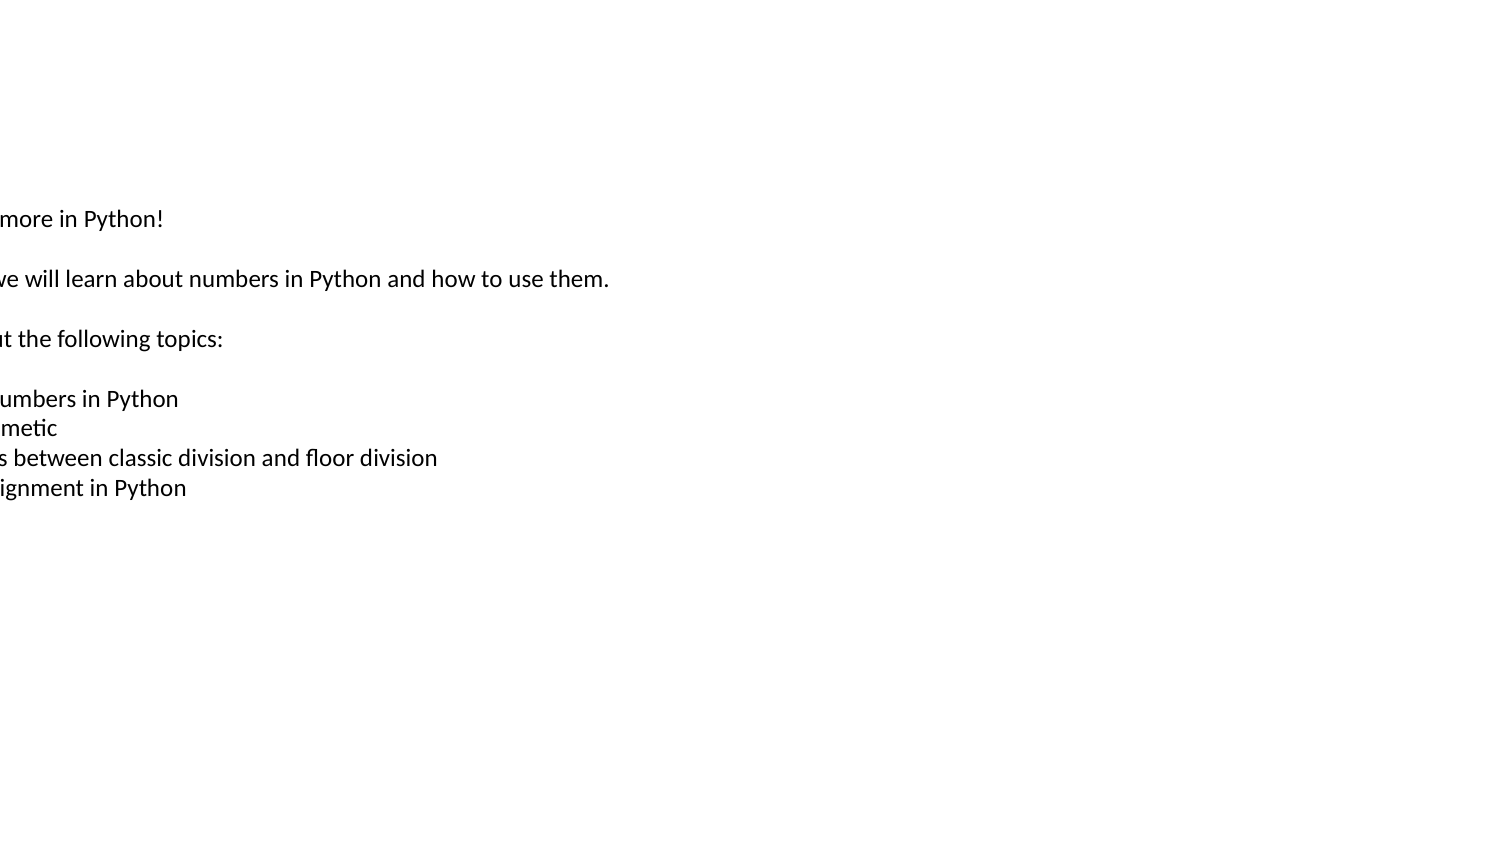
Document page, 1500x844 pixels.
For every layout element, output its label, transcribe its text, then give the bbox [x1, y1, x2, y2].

text_box Info: # Numbers and more in Python! In this lecture, we will learn about numbers in Python and how to use them. We'll learn about the following topics: 1.) Types of Numbers in Python 2.) Basic Arithmetic 3.) Differences between classic division and floor division 4.) Object Assignment in Python [0, 150, 627, 540]
